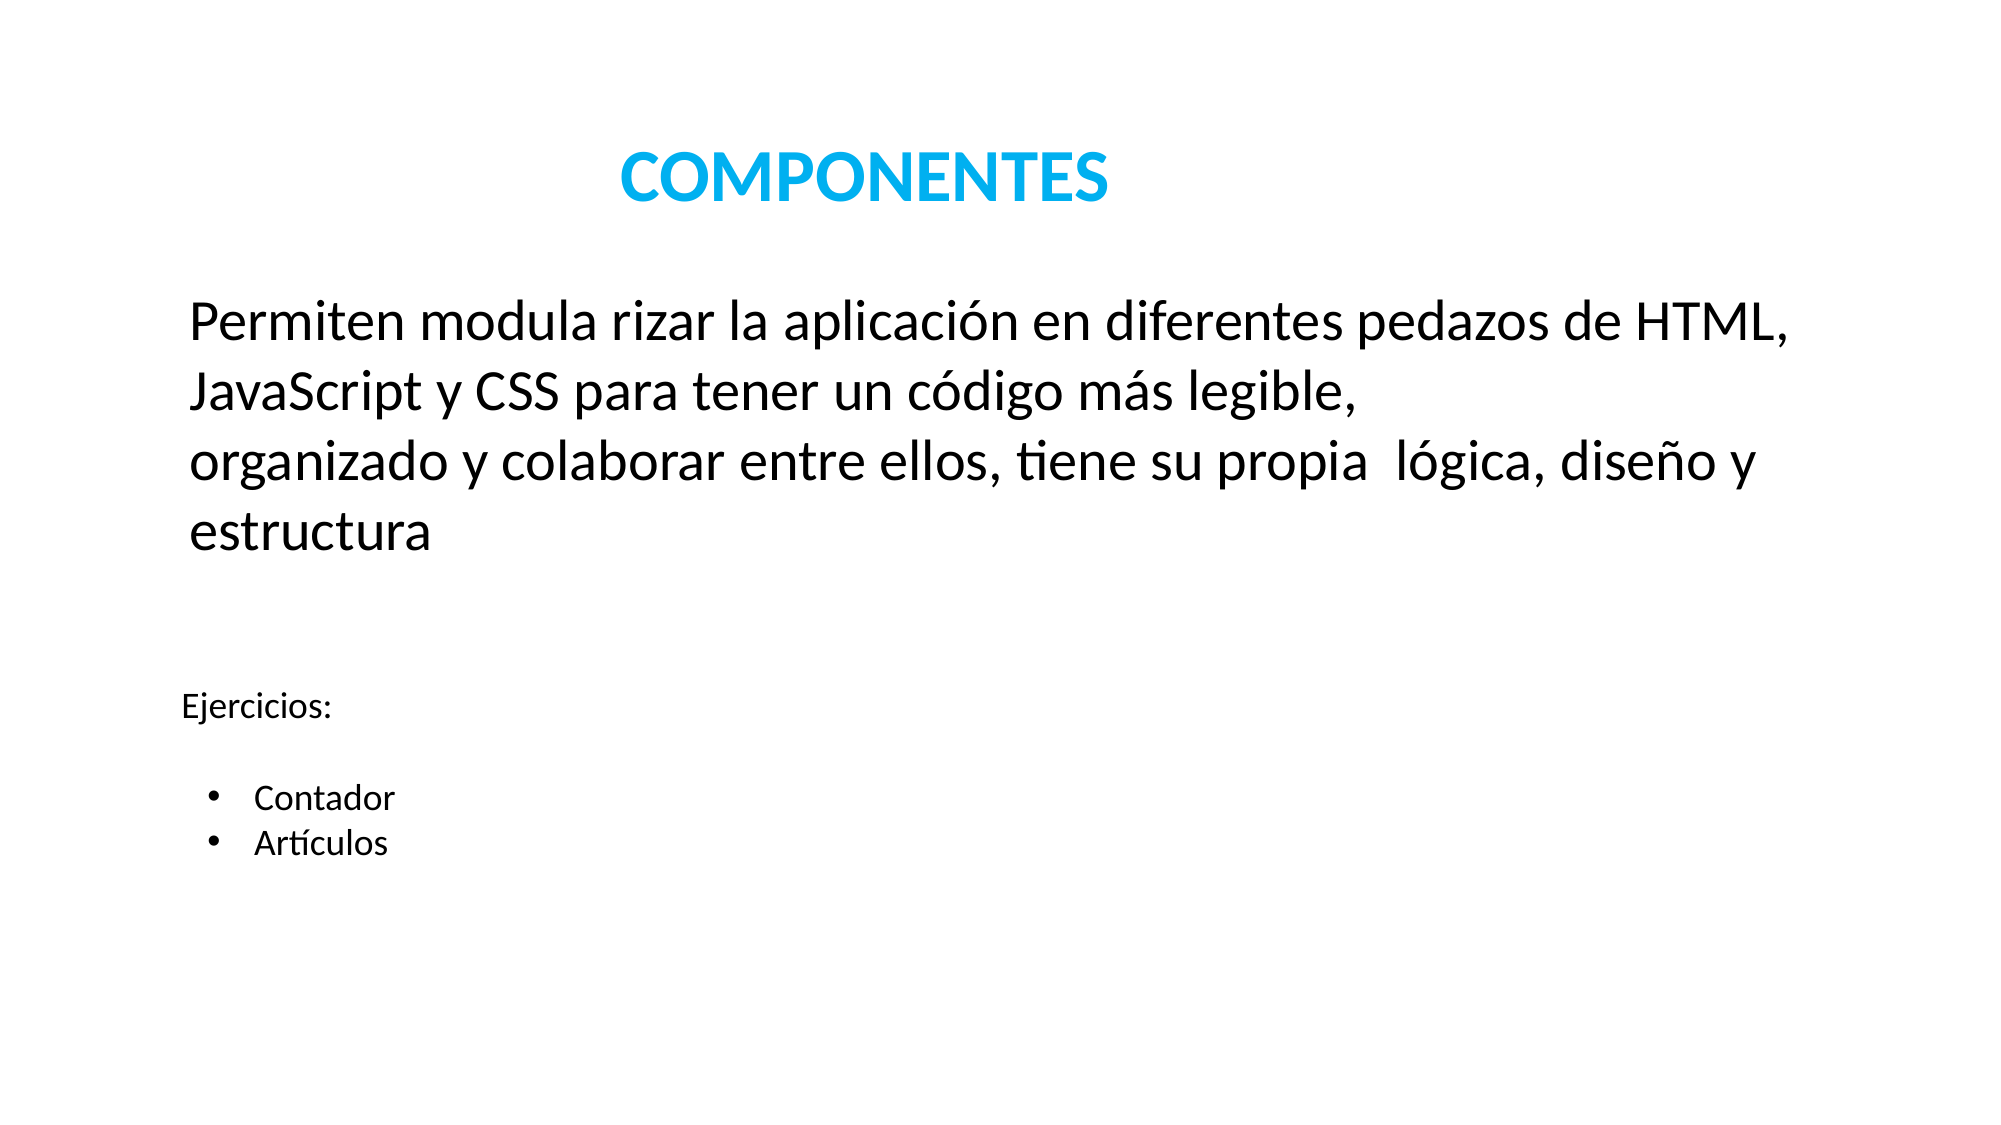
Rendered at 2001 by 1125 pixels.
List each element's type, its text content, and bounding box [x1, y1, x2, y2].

text_box Permiten modula rizar la aplicación en diferentes pedazos de HTML, JavaScript y CSS para tener un código más legible, organizado y colaborar entre ellos, tiene su propia lógica, diseño y estructura [174, 274, 1820, 640]
text_box Contador Artículos [192, 765, 420, 871]
text_box COMPONENTES [605, 118, 1126, 224]
text_box Ejercicios: [166, 673, 348, 734]
